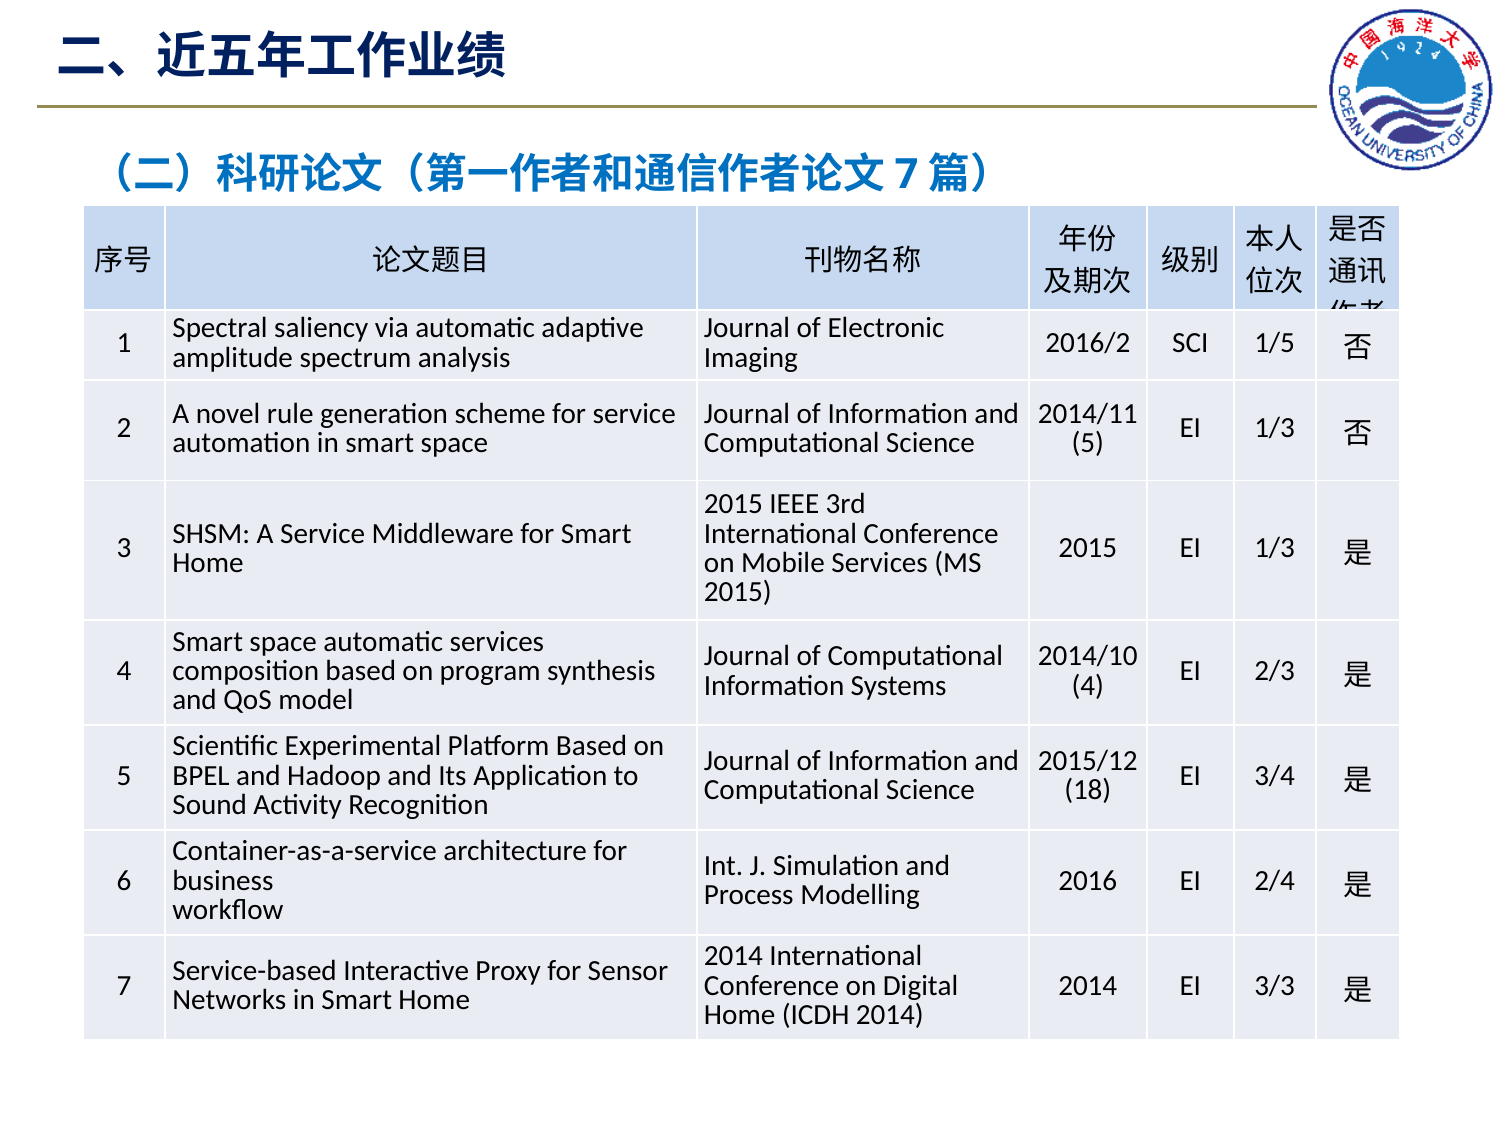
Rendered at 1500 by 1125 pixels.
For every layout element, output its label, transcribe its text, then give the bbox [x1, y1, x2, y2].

table_header 刊物名称 [698, 206, 1028, 309]
table_cell EI [1148, 621, 1233, 724]
table_cell EI [1148, 726, 1233, 829]
table_cell 2016 [1030, 831, 1146, 934]
table_cell Scientific Experimental Platform Based on BPEL and Hadoop and Its Application to Sound Activity Recognition [166, 726, 696, 829]
table_cell 是 [1317, 621, 1399, 724]
table_cell 2014 [1030, 936, 1146, 1039]
table_cell Journal of Information and Computational Science [698, 726, 1028, 829]
table_cell 4 [84, 621, 164, 724]
table_cell Spectral saliency via automatic adaptive amplitude spectrum analysis [166, 311, 696, 379]
table_cell 2/4 [1235, 831, 1315, 934]
picture [1328, 7, 1495, 174]
table_cell 2/3 [1235, 621, 1315, 724]
table_cell A novel rule generation scheme for service automation in smart space [166, 381, 696, 480]
table_cell 2014/10(4) [1030, 621, 1146, 724]
table_cell 1 [84, 311, 164, 379]
table_cell Int. J. Simulation and Process Modelling [698, 831, 1028, 934]
table_header 级别 [1148, 206, 1233, 309]
table_cell Journal of Computational Information Systems [698, 621, 1028, 724]
table_cell 1/5 [1235, 311, 1315, 379]
table_header 论文题目 [166, 206, 696, 309]
table_header 年份 及期次 [1030, 206, 1146, 309]
table_cell Journal of Information and Computational Science [698, 381, 1028, 480]
table_cell Journal of Electronic Imaging [698, 311, 1028, 379]
table_cell 是 [1317, 726, 1399, 829]
table_header 是否通讯作者 [1317, 206, 1399, 309]
table_cell 2015 IEEE 3rd International Conference on Mobile Services (MS 2015) [698, 481, 1028, 619]
table_cell 是 [1317, 481, 1399, 619]
table_cell 否 [1317, 311, 1399, 379]
table_cell Smart space automatic services composition based on program synthesis and QoS model [166, 621, 696, 724]
table_cell EI [1148, 936, 1233, 1039]
table_cell 2014/11(5) [1030, 381, 1146, 480]
table_header 本人 位次 [1235, 206, 1315, 309]
title 二、近五年工作业绩 [41, 5, 1459, 101]
table_cell SHSM: A Service Middleware for Smart Home [166, 481, 696, 619]
table_cell Service-based Interactive Proxy for Sensor Networks in Smart Home [166, 936, 696, 1039]
table_cell 5 [84, 726, 164, 829]
table_cell EI [1148, 481, 1233, 619]
table_cell 否 [1317, 381, 1399, 480]
table_cell 是 [1317, 831, 1399, 934]
table_header 序号 [84, 206, 164, 309]
table_cell 7 [84, 936, 164, 1039]
table_cell 1/3 [1235, 381, 1315, 480]
text_box （二）科研论文（第一作者和通信作者论文7篇） [76, 114, 1400, 204]
table_cell 3 [84, 481, 164, 619]
table_cell 2016/2 [1030, 311, 1146, 379]
table_cell 2 [84, 381, 164, 480]
table_cell EI [1148, 381, 1233, 480]
table_cell 是 [1317, 936, 1399, 1039]
table_cell EI [1148, 831, 1233, 934]
table_cell 1/3 [1235, 481, 1315, 619]
table_cell 2015 [1030, 481, 1146, 619]
table_cell 6 [84, 831, 164, 934]
table_cell Container-as-a-service architecture for business workflow [166, 831, 696, 934]
table_cell 3/3 [1235, 936, 1315, 1039]
table_cell 2015/12(18) [1030, 726, 1146, 829]
table_cell SCI [1148, 311, 1233, 379]
table_cell 2014 International Conference on Digital Home (ICDH 2014) [698, 936, 1028, 1039]
table_cell 3/4 [1235, 726, 1315, 829]
